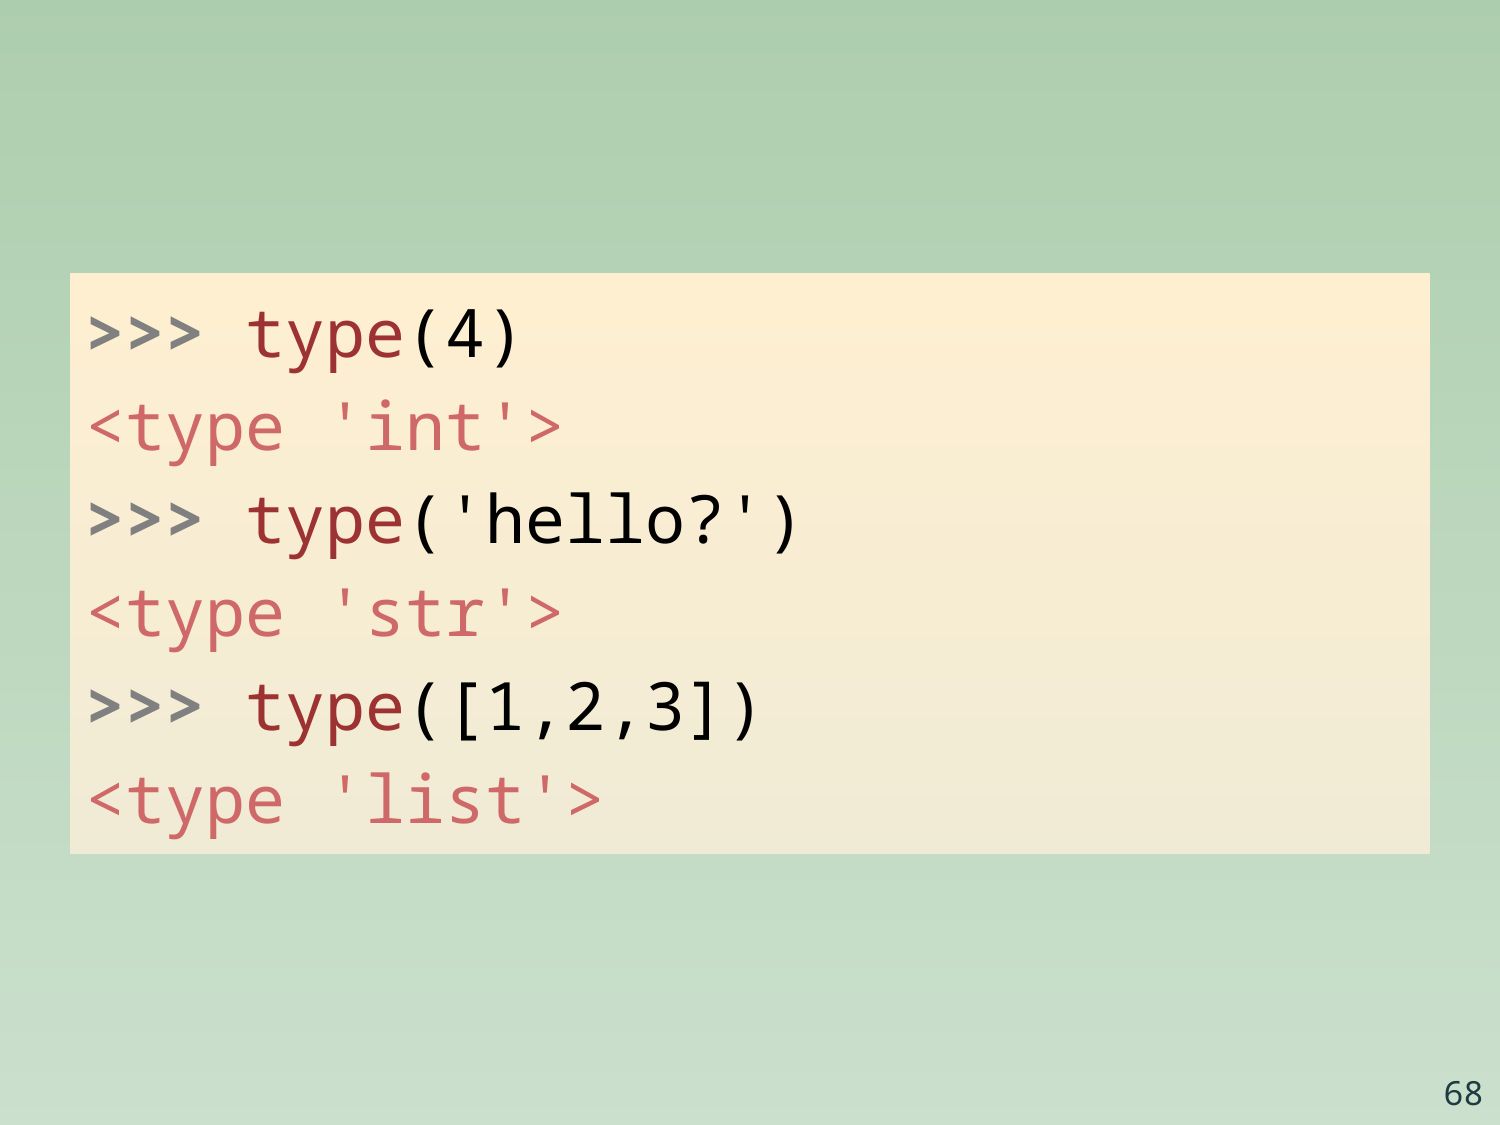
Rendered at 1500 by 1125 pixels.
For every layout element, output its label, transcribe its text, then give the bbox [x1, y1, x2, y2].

subtitle >>> type(4) <type 'int'> >>> type('hello?') <type 'str'> >>> type([1,2,3]) <type 'list'> [70, 273, 1430, 854]
slide_number 68 [1148, 1065, 1499, 1125]
